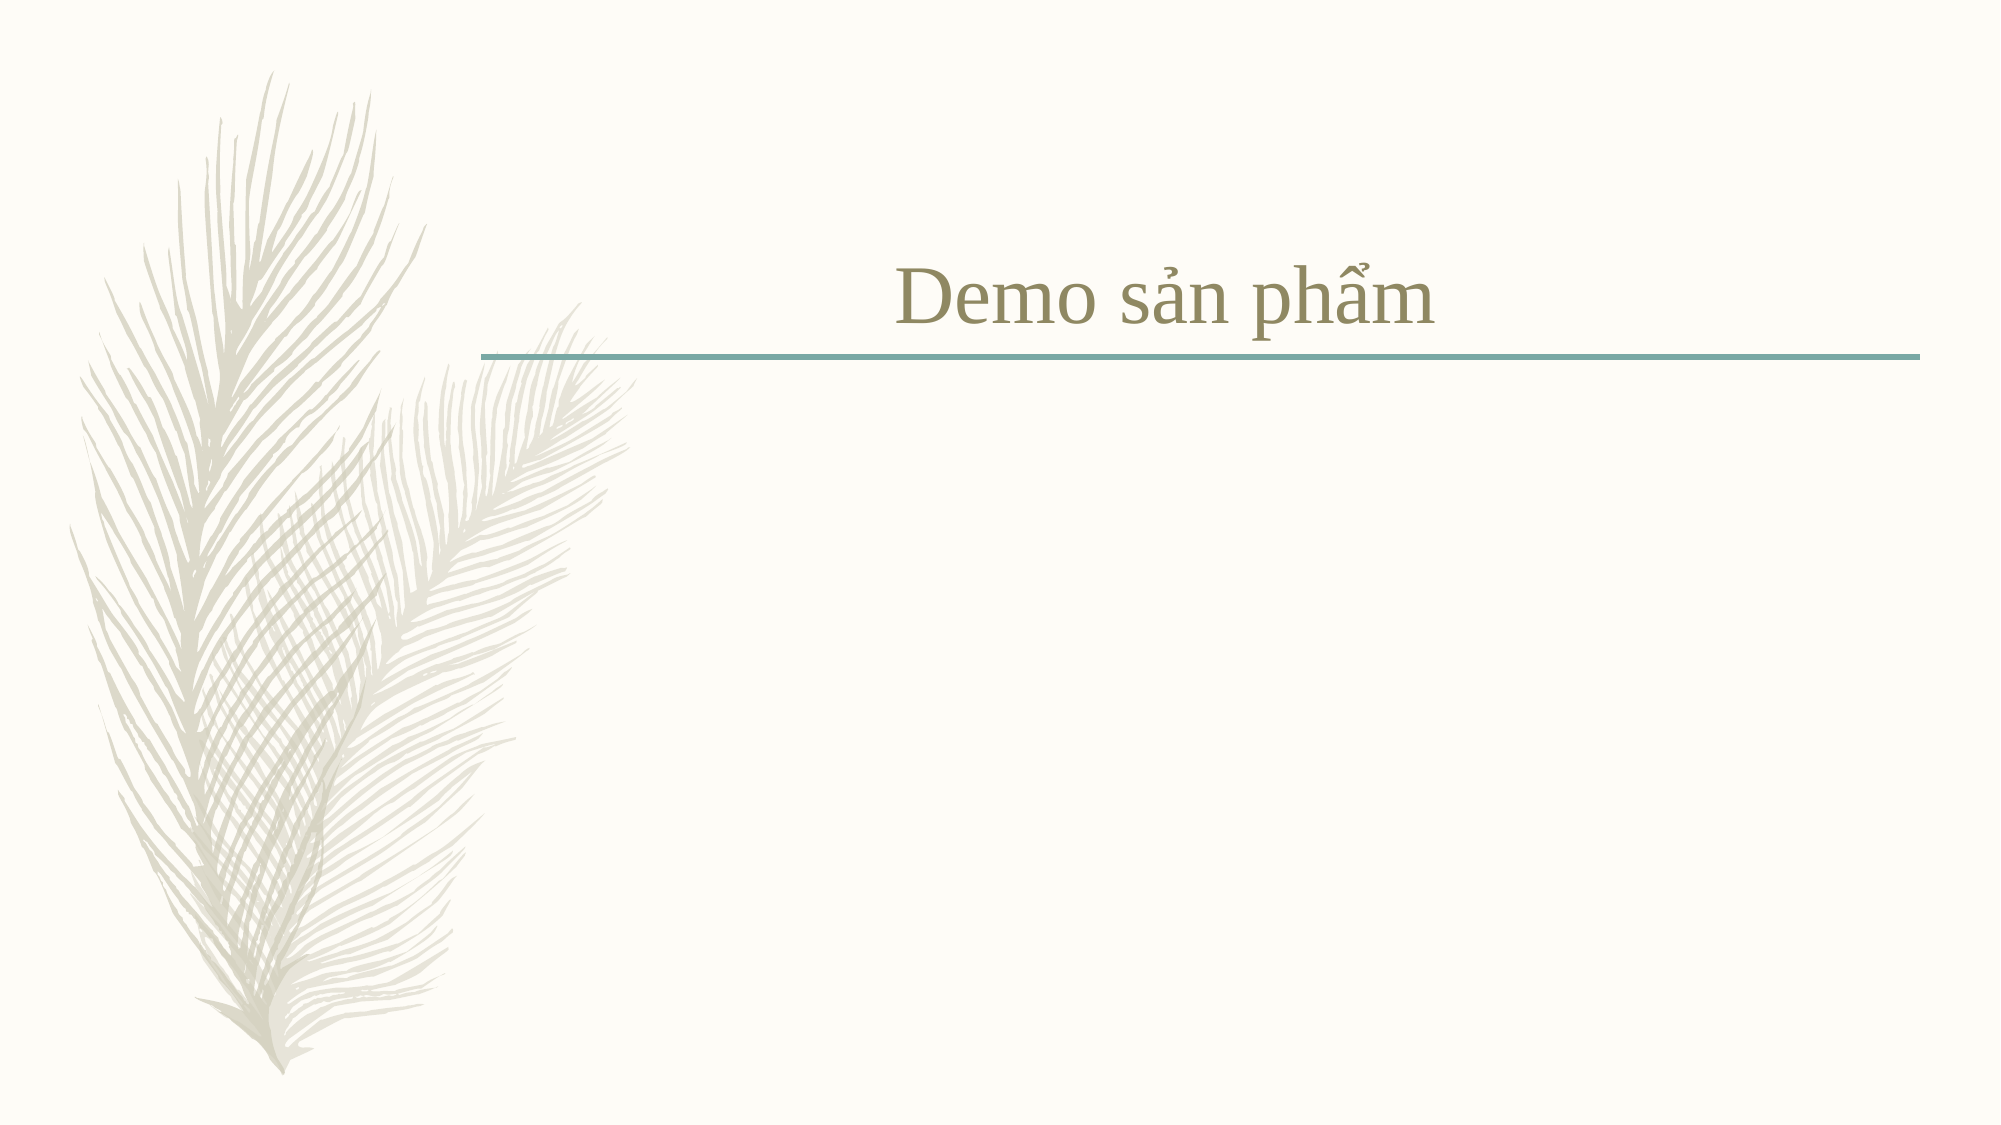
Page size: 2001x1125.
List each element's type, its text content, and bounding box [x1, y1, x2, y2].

title Demo sản phẩm [879, 236, 1505, 354]
